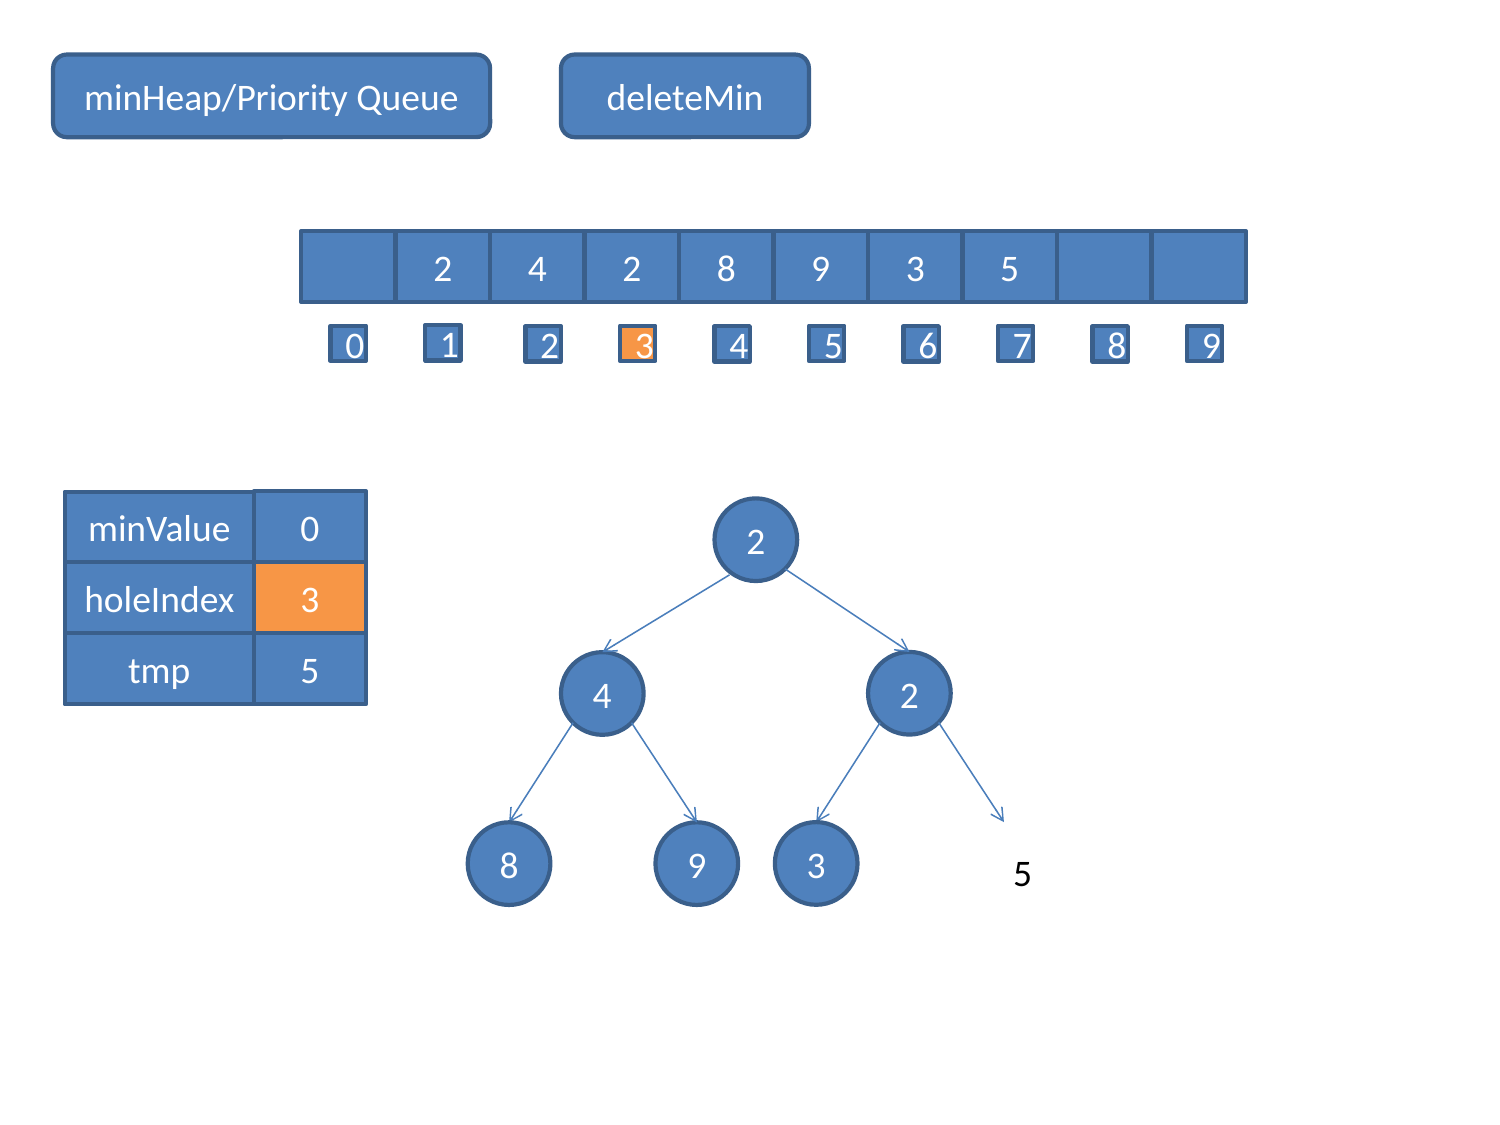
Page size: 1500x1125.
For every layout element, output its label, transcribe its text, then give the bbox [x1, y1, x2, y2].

text_box 4 [712, 324, 752, 364]
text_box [631, 722, 698, 823]
text_box deleteMin [558, 52, 812, 140]
text_box 8 [465, 820, 553, 908]
text_box 5 [998, 841, 1048, 902]
text_box 9 [1185, 324, 1224, 363]
text_box 8 [1090, 324, 1130, 364]
text_box 2 [393, 229, 488, 304]
text_box 3 [866, 229, 960, 304]
text_box 3 [252, 560, 368, 631]
text_box 0 [328, 324, 368, 363]
text_box 2 [865, 650, 953, 737]
text_box 2 [582, 229, 677, 304]
text_box 3 [772, 820, 860, 907]
text_box 6 [901, 324, 941, 364]
text_box 5 [252, 631, 368, 706]
text_box 9 [771, 229, 866, 304]
text_box 2 [712, 496, 800, 584]
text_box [508, 722, 574, 823]
text_box 9 [653, 820, 741, 908]
text_box 1 [423, 323, 463, 363]
text_box minValue [63, 490, 252, 560]
text_box minHeap/Priority Queue [50, 52, 493, 140]
text_box 4 [558, 650, 646, 737]
text_box [299, 229, 393, 304]
text_box 2 [523, 324, 563, 364]
text_box [1055, 229, 1149, 304]
text_box 0 [252, 489, 368, 560]
text_box 8 [677, 229, 771, 304]
text_box 5 [807, 324, 846, 363]
text_box 4 [488, 229, 582, 304]
text_box 7 [996, 324, 1035, 363]
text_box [602, 574, 730, 653]
text_box 3 [618, 324, 657, 363]
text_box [784, 568, 910, 653]
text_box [938, 722, 1005, 823]
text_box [815, 722, 881, 823]
text_box 5 [960, 229, 1055, 304]
text_box holeIndex [63, 560, 252, 631]
text_box [1149, 229, 1248, 304]
text_box tmp [63, 631, 252, 706]
